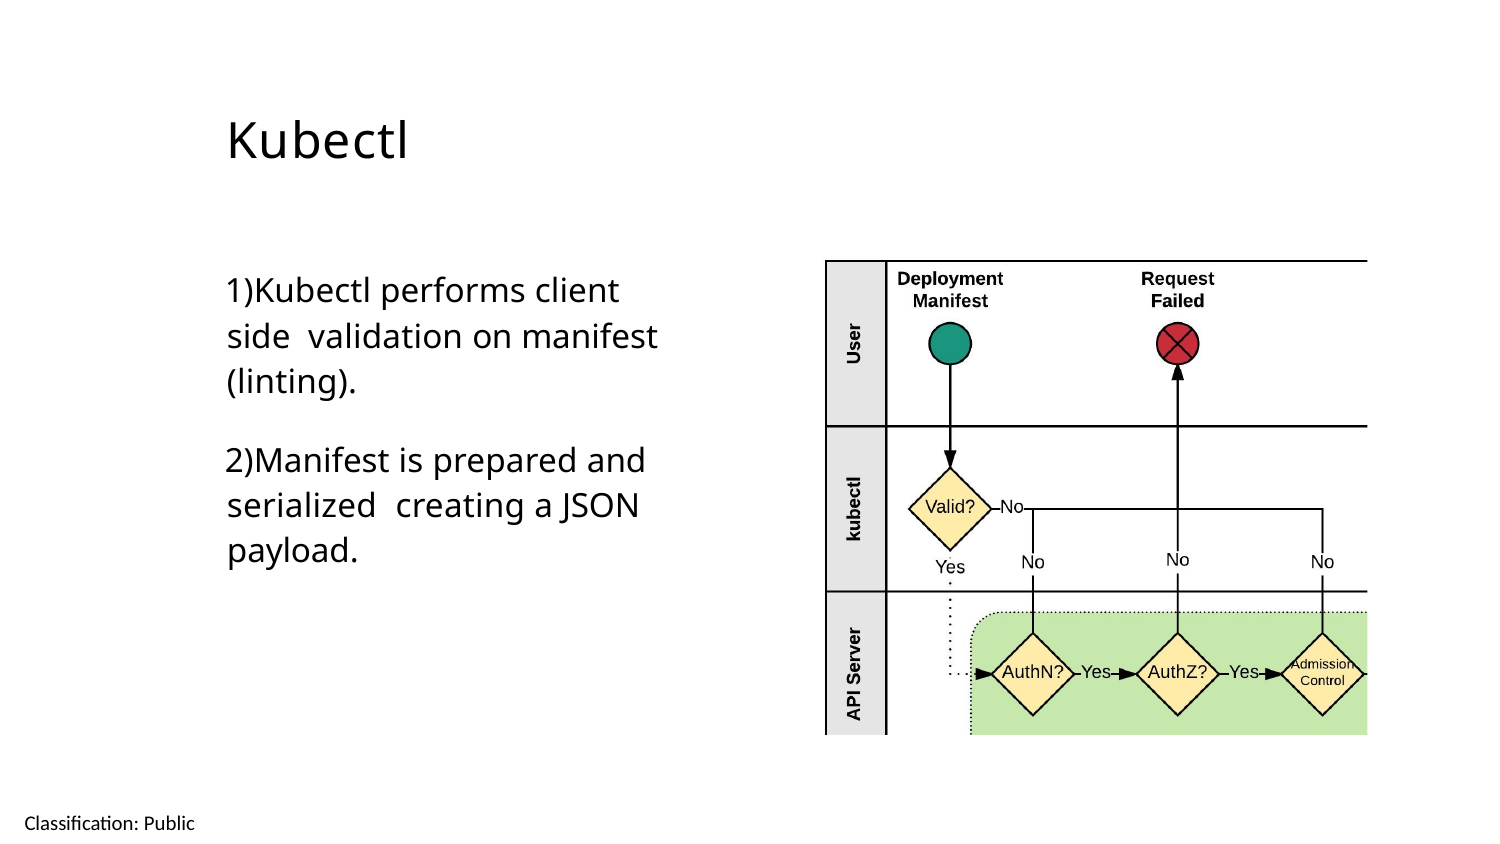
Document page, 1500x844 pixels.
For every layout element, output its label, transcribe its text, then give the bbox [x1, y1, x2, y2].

text_box Kubectl performs client side validation on manifest (linting). Manifest is prepared and serialized creating a JSON payload. [224, 262, 772, 570]
text_box [822, 257, 1368, 735]
title Kubectl [224, 66, 425, 210]
